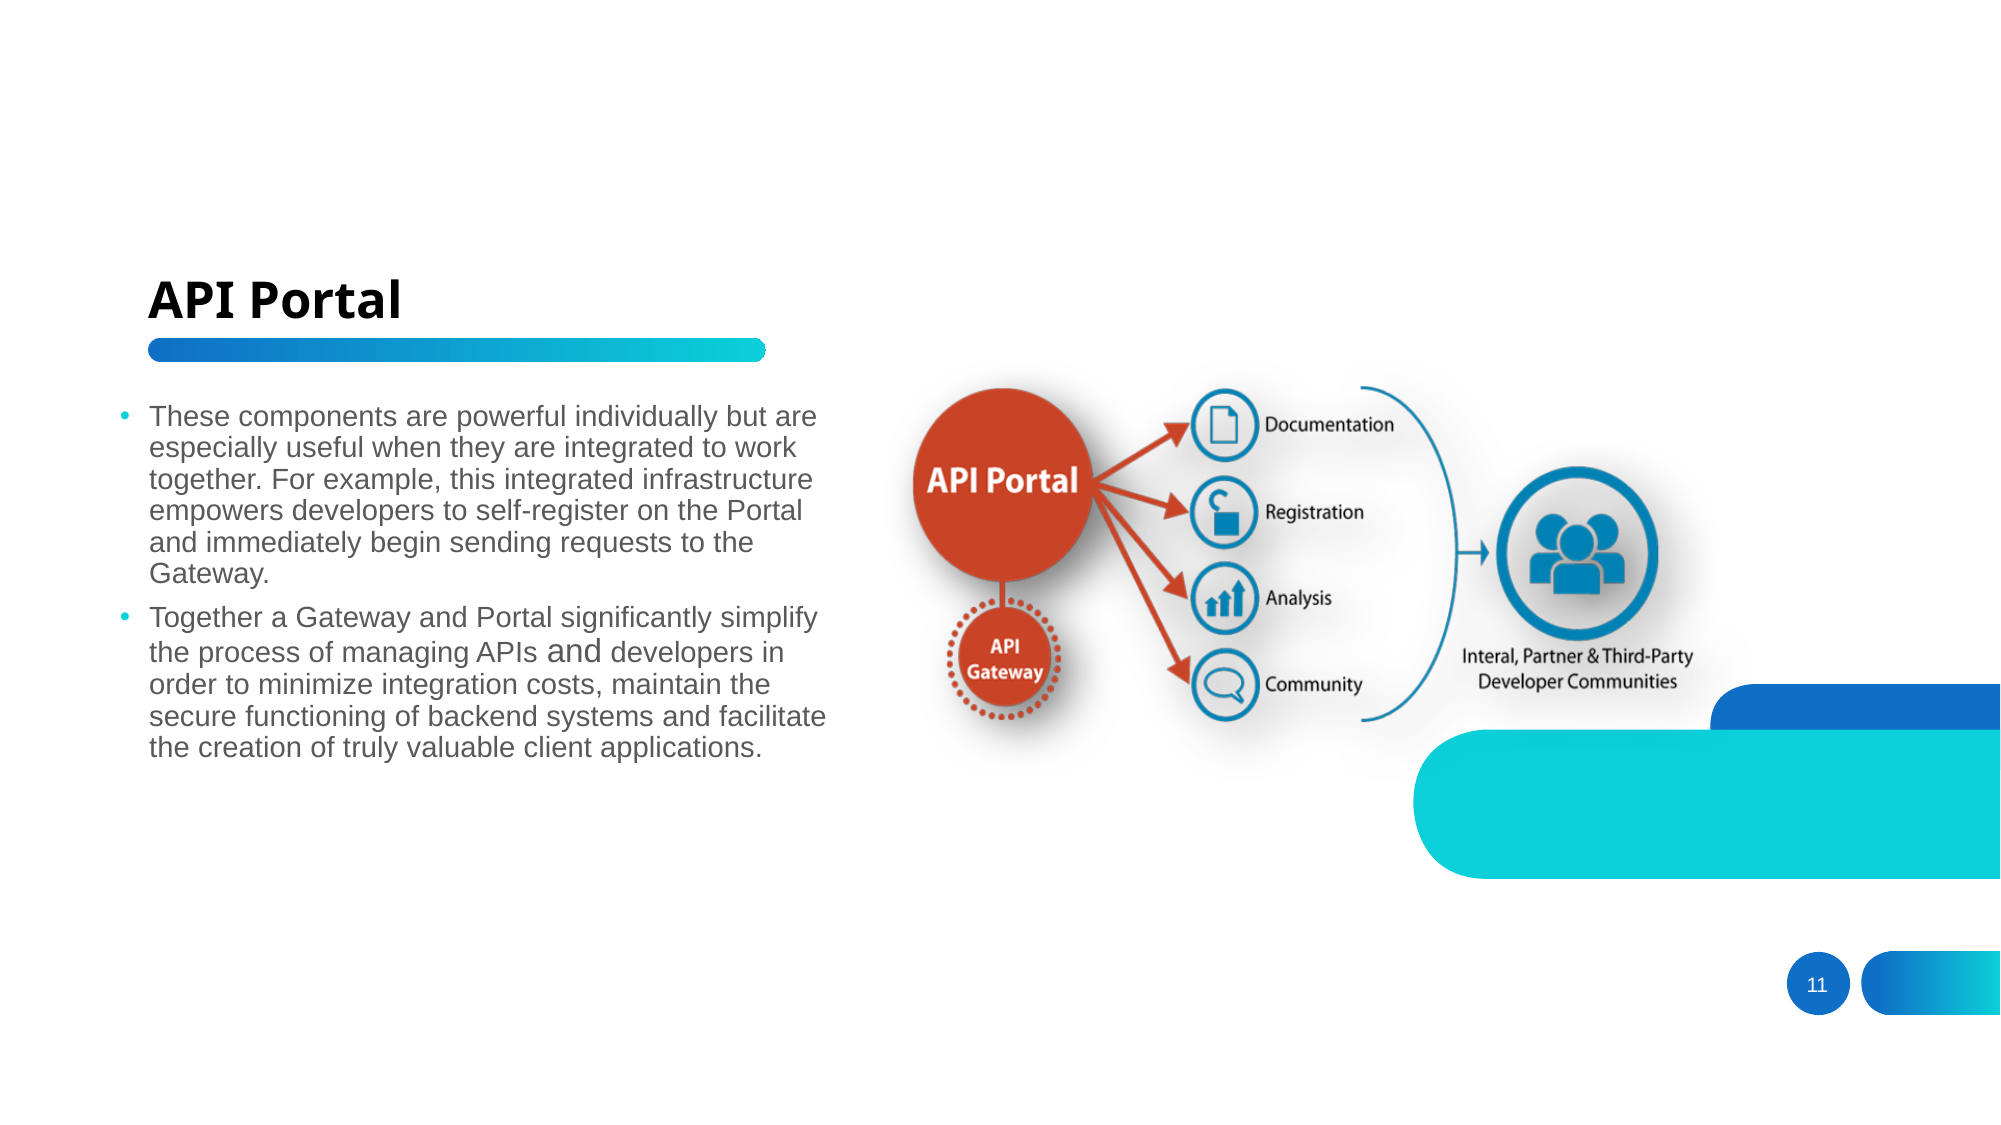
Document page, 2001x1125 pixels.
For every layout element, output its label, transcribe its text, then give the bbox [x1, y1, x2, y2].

slide_number 11 [1772, 954, 1863, 1015]
list These components are powerful individually but are especially useful when they are integrated to work together. For example, this integrated infrastructure empowers developers to self-register on the Portal and immediately begin sending requests to the Gateway. Together a Gateway and Portal significantly simplify the process of managing APIs and developers in order to minimize integration costs, maintain the secure functioning of backend systems and facilitate the creation of truly valuable client applications. [104, 393, 852, 1039]
title API Portal [133, 267, 873, 338]
picture [903, 377, 1702, 730]
